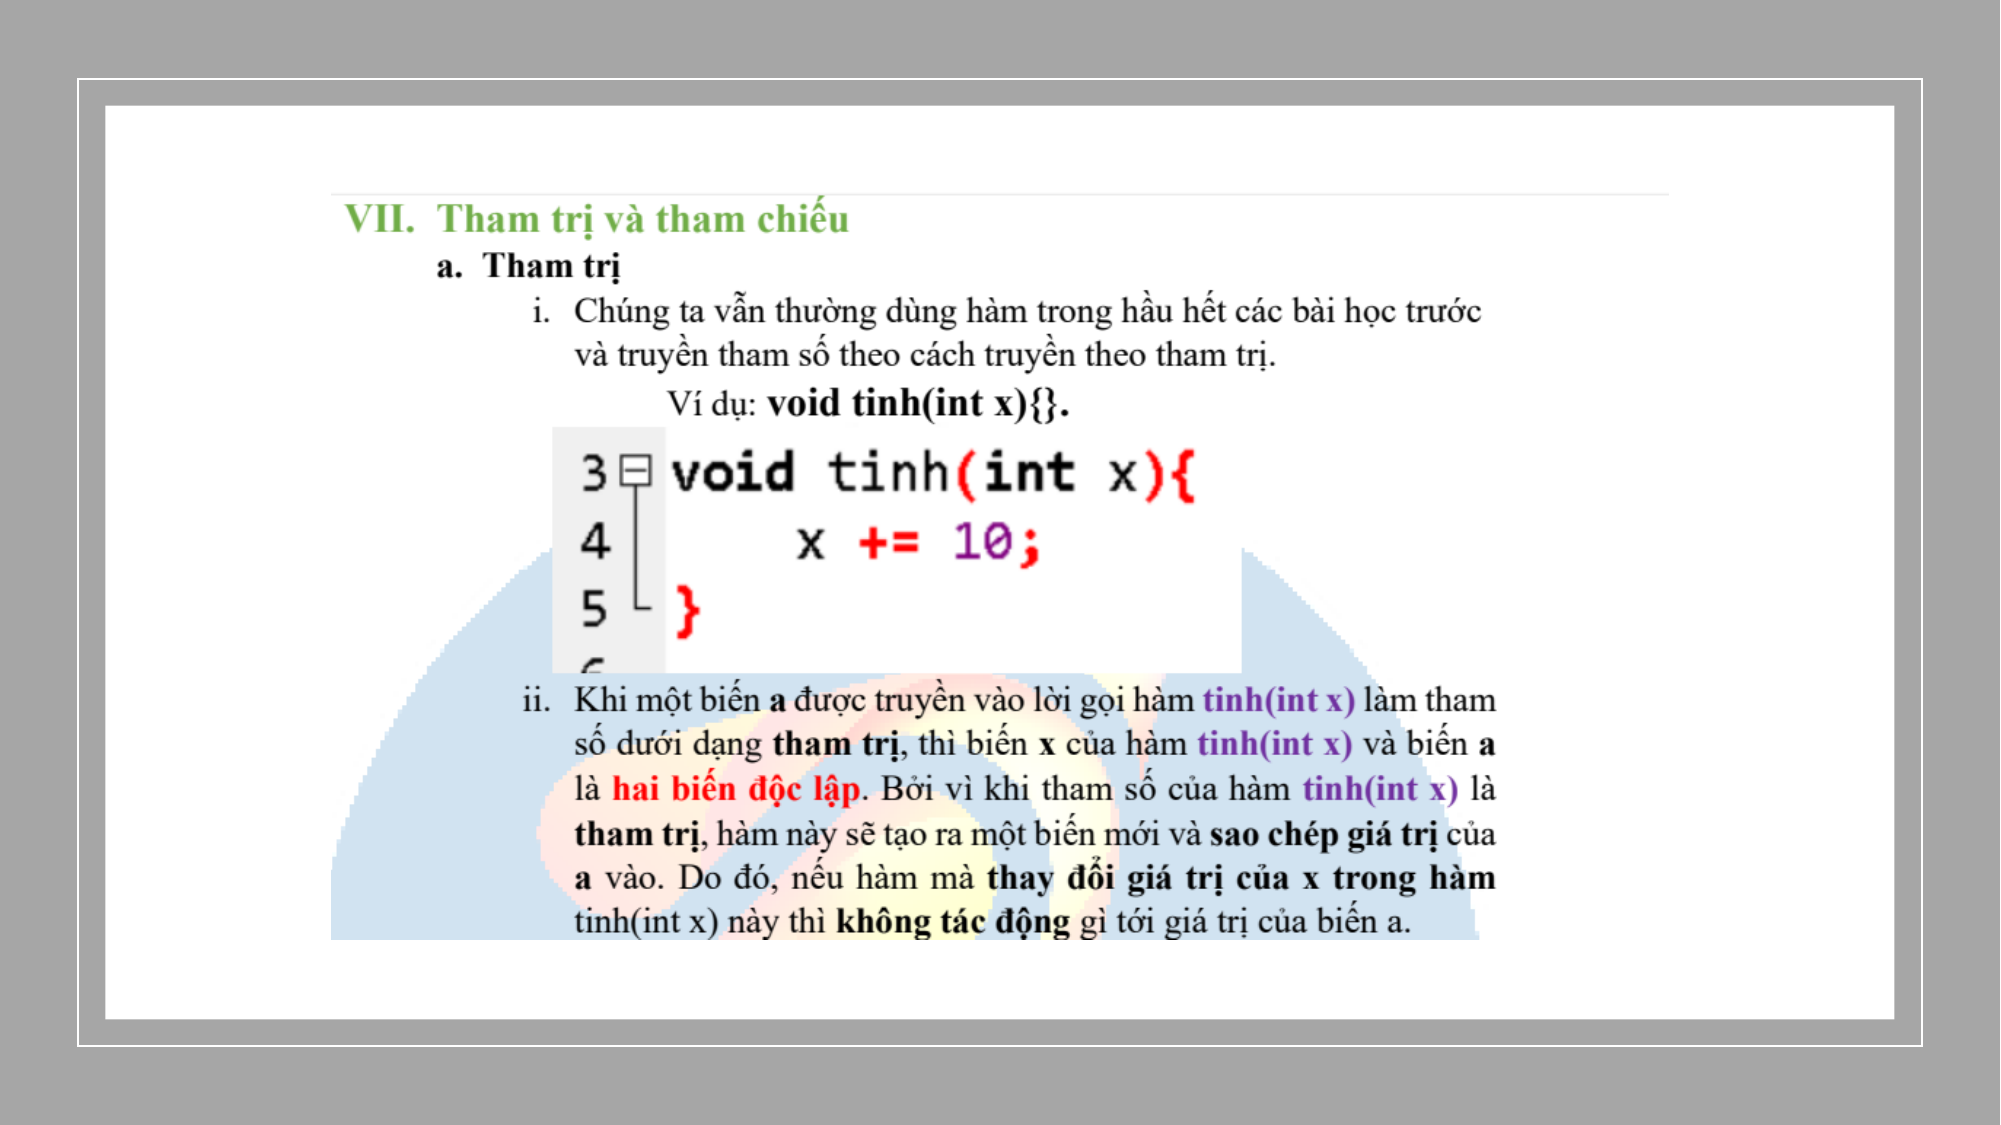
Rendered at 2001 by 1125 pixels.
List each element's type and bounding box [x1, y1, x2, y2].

picture [331, 184, 1669, 940]
text_box [77, 78, 1923, 1047]
text_box [0, 0, 2000, 1125]
text_box [104, 104, 1895, 1020]
